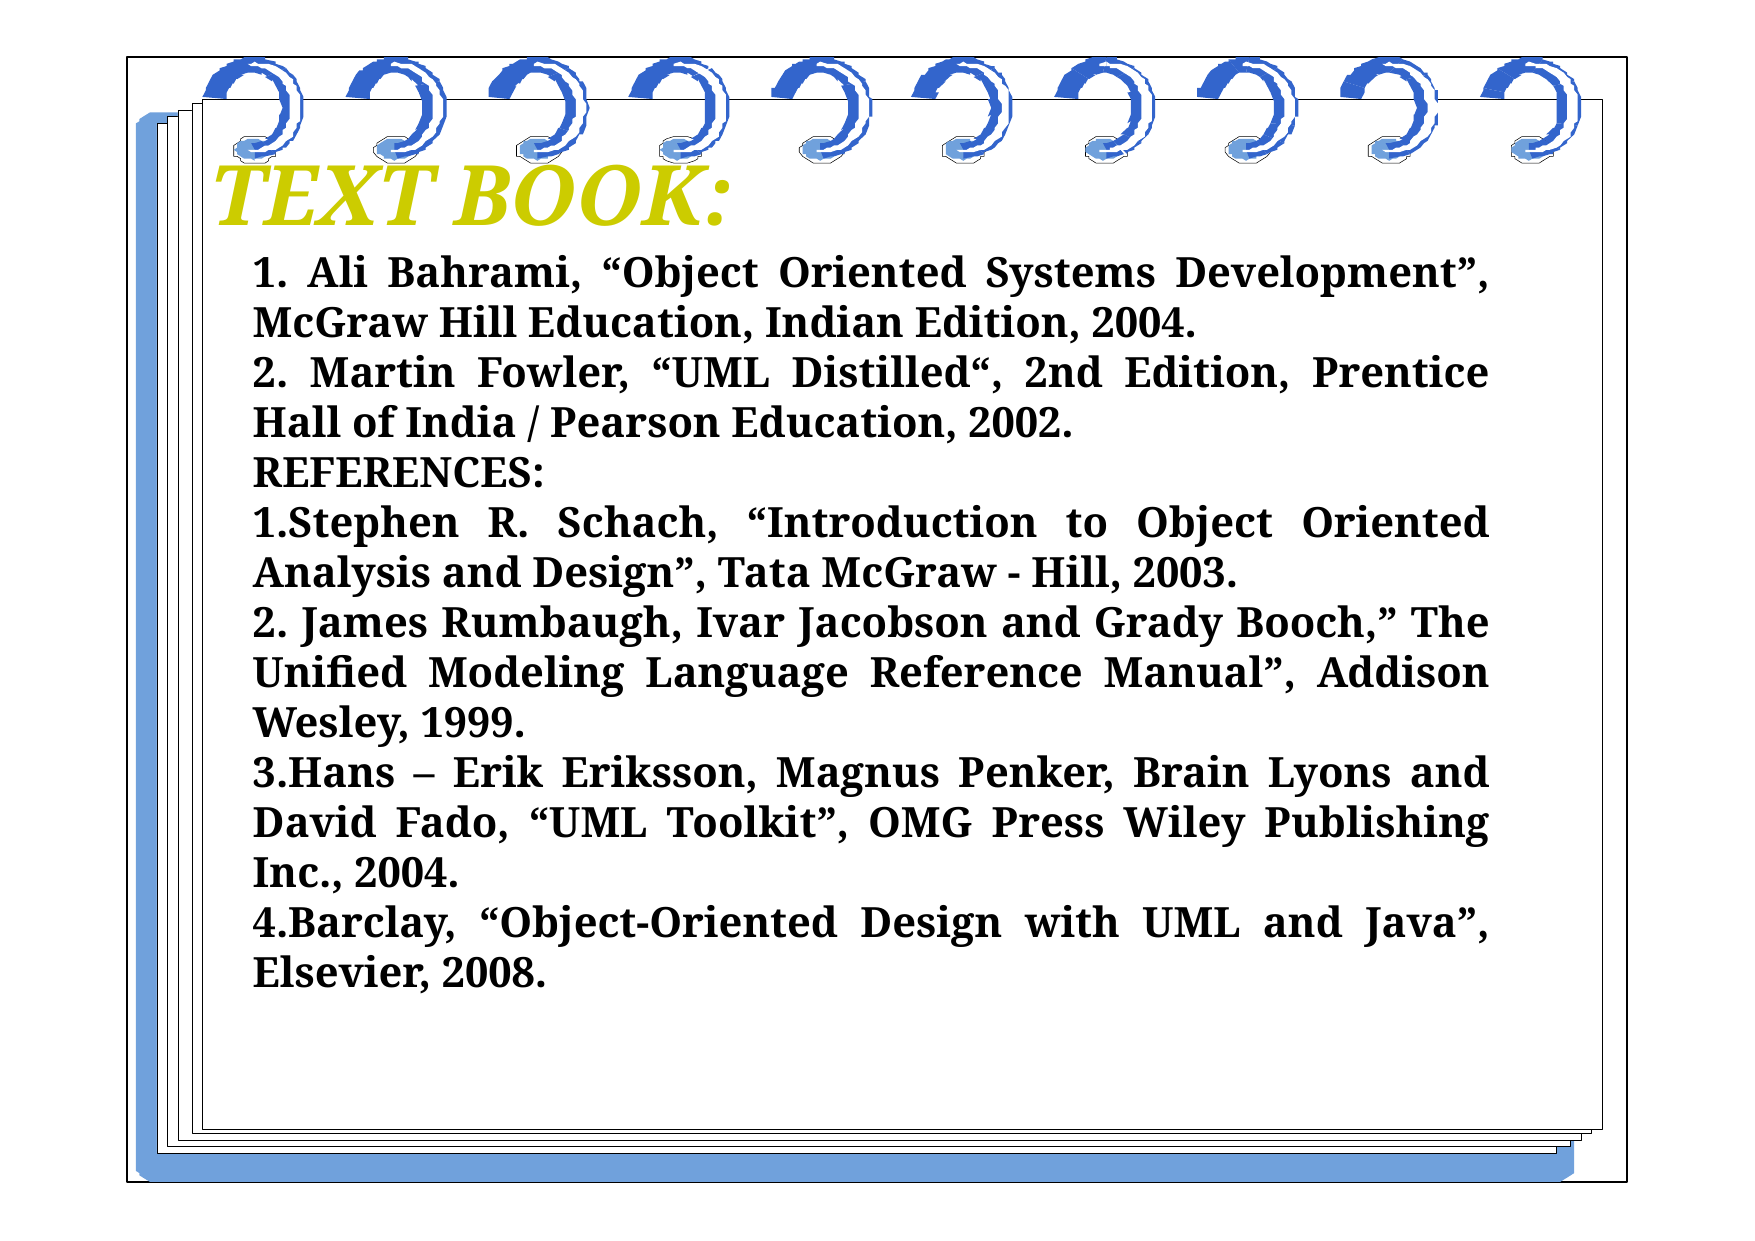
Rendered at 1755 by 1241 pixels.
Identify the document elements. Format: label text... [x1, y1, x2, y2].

title TEXT BOOK: [210, 142, 1553, 244]
list 1. Ali Bahrami, “Object Oriented Systems Development”, McGraw Hill Education, Indian Edition, 2004. 2. Martin Fowler, “UML Distilled“, 2nd Edition, Prentice Hall of India / Pearson Education, 2002. REFERENCES: 1.Stephen R. Schach, “Introduction to Object Oriented Analysis and Design”, Tata McGraw - Hill, 2003. 2. James Rumbaugh, Ivar Jacobson and Grady Booch,” The Unified Modeling Language Reference Manual”, Addison Wesley, 1999. 3.Hans – Erik Eriksson, Magnus Penker, Brain Lyons and David Fado, “UML Toolkit”, OMG Press Wiley Publishing Inc., 2004. 4.Barclay, “Object-Oriented Design with UML and Java”, Elsevier, 2008. [252, 245, 1490, 953]
